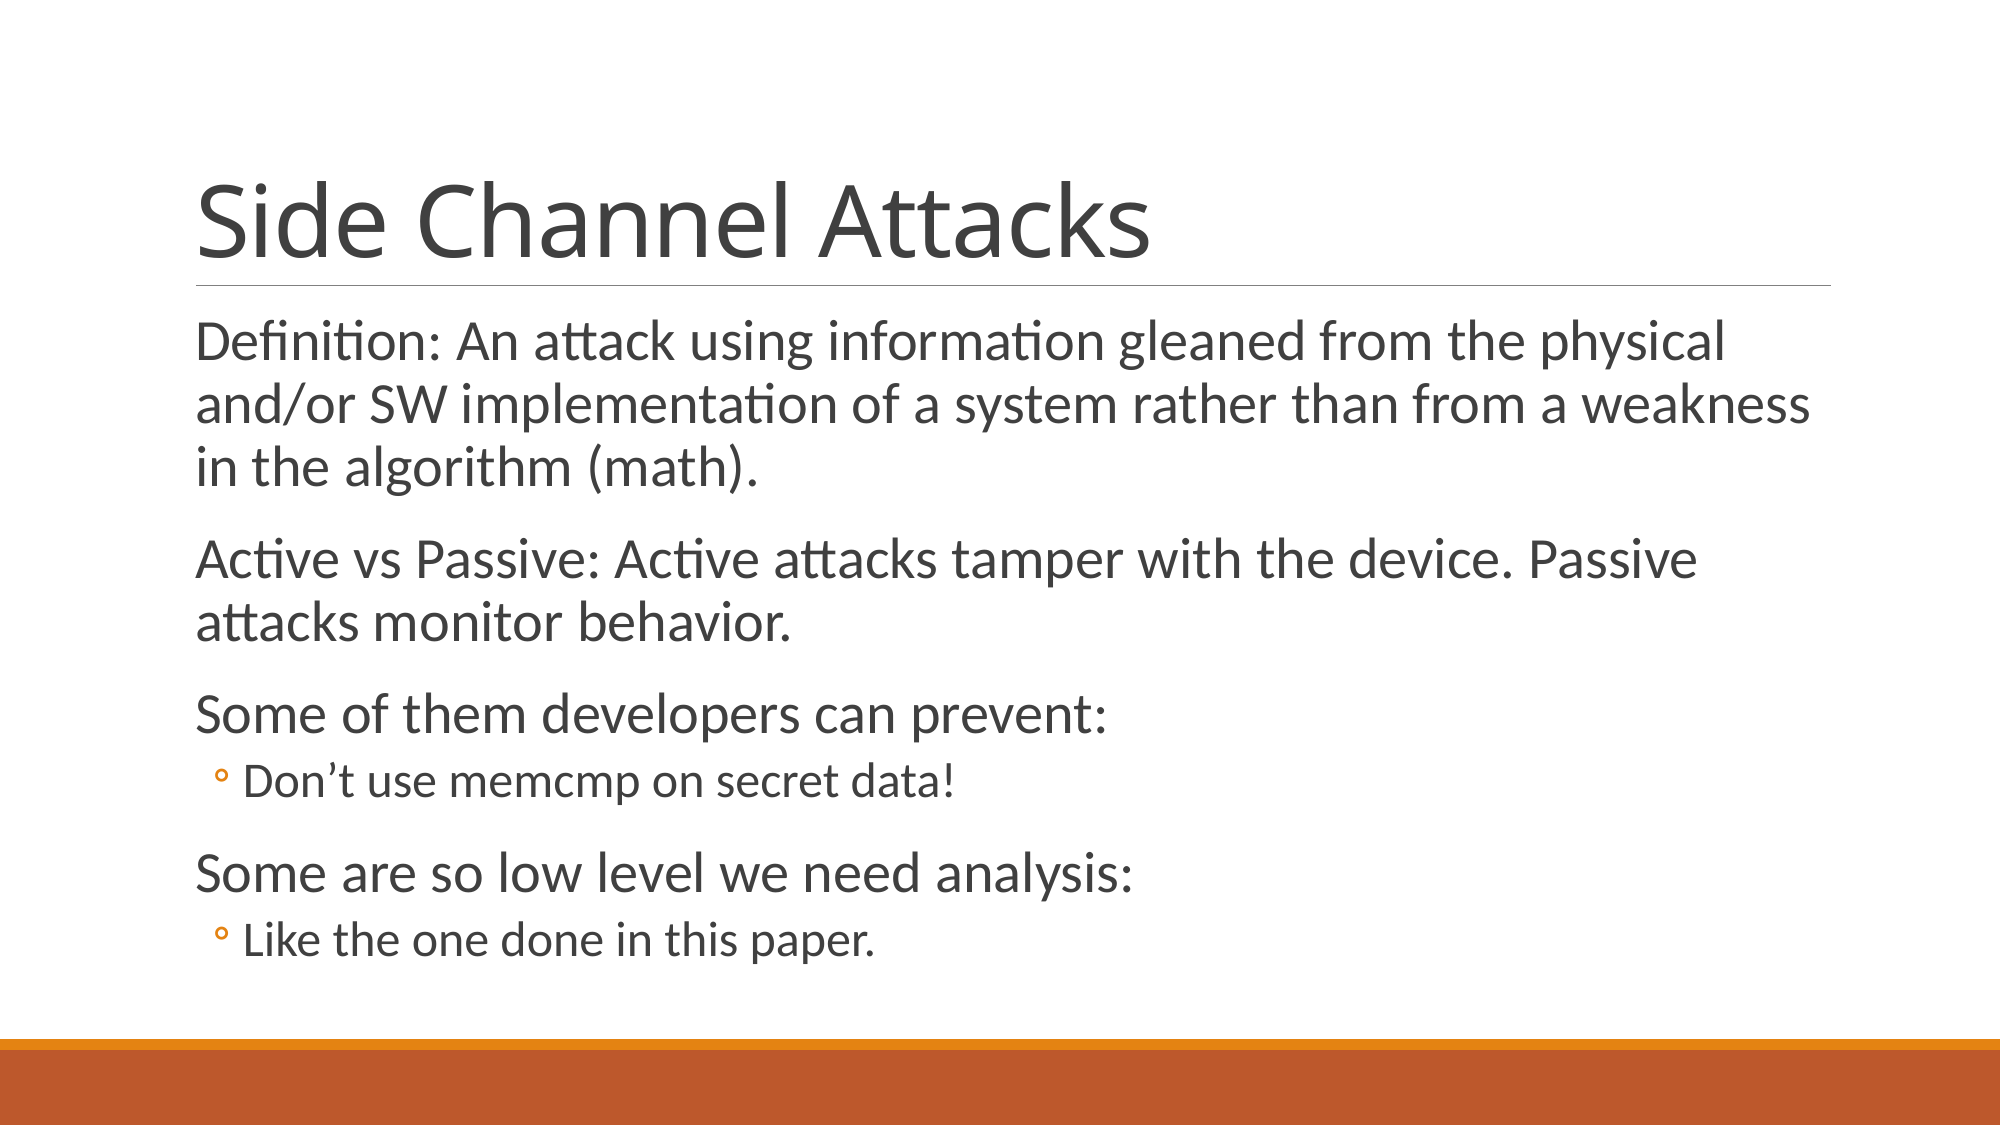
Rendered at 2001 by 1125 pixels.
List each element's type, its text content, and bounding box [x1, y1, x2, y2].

title Side Channel Attacks [180, 47, 1830, 285]
list Definition: An attack using information gleaned from the physical and/or SW implementation of a system rather than from a weakness in the algorithm (math). Active vs Passive: Active attacks tamper with the device. Passive attacks monitor behavior. Some of them developers can prevent: Don’t use memcmp on secret data! Some are so low level we need analysis: Like the one done in this paper. [180, 302, 1830, 963]
